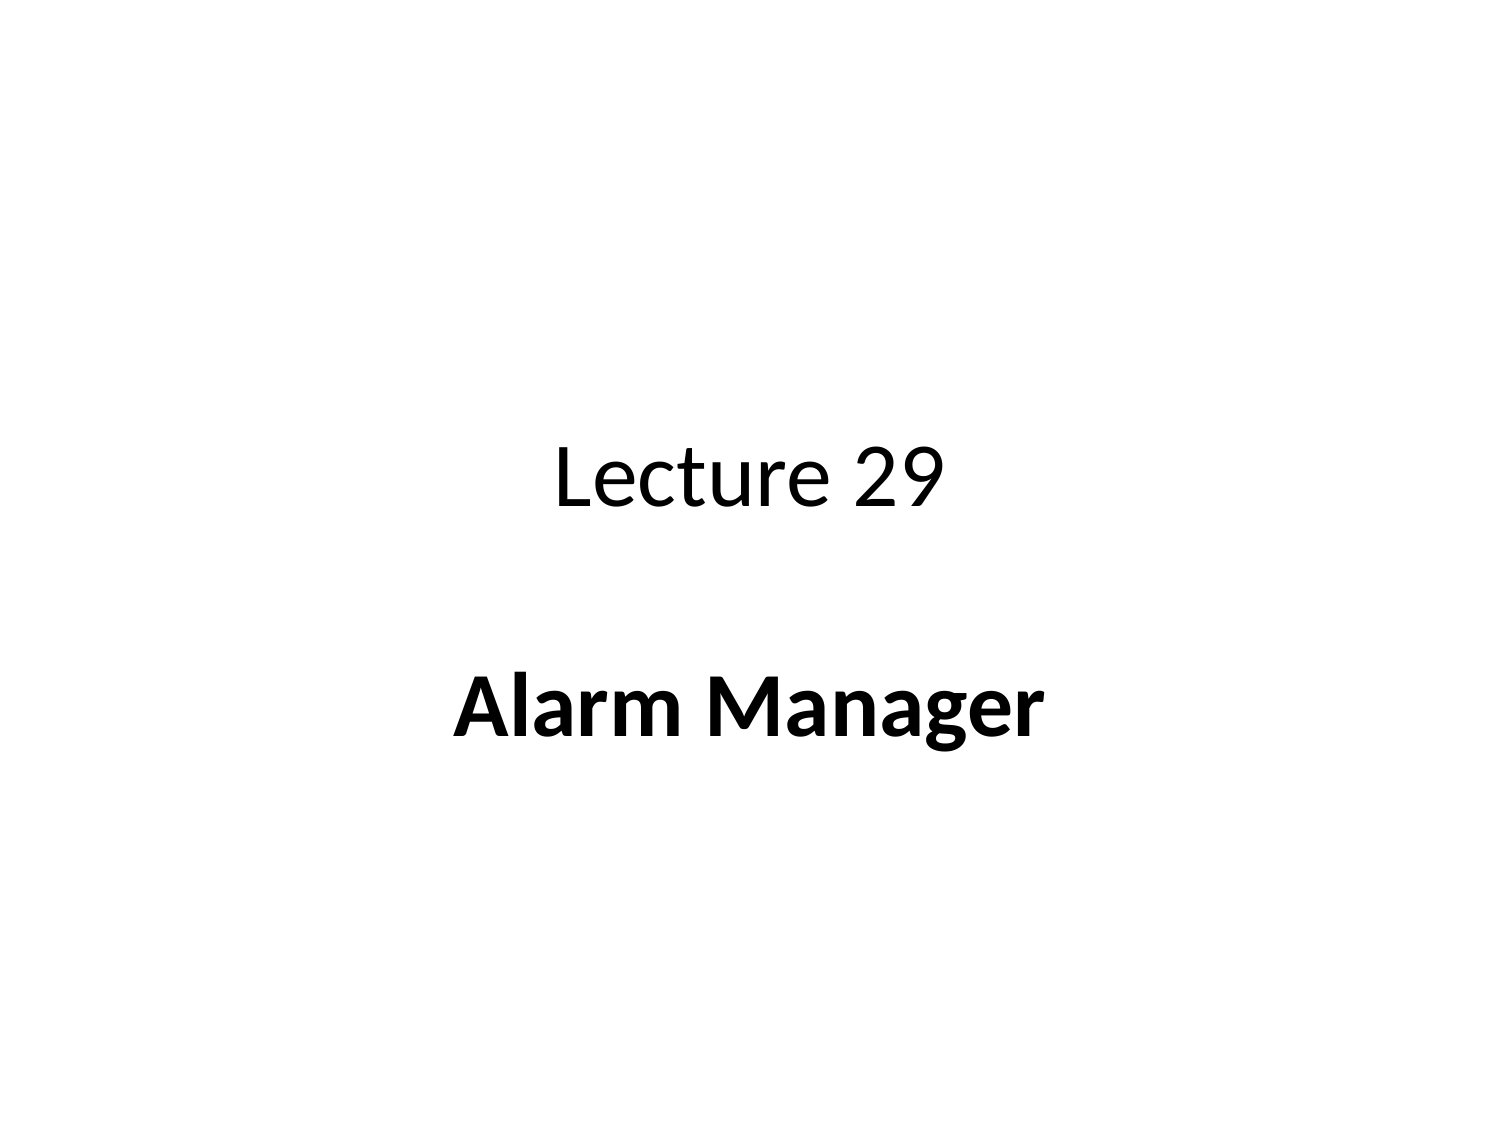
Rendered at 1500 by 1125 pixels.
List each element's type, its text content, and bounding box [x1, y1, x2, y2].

subtitle Alarm Manager [225, 637, 1275, 925]
title Lecture 29 [112, 349, 1388, 591]
